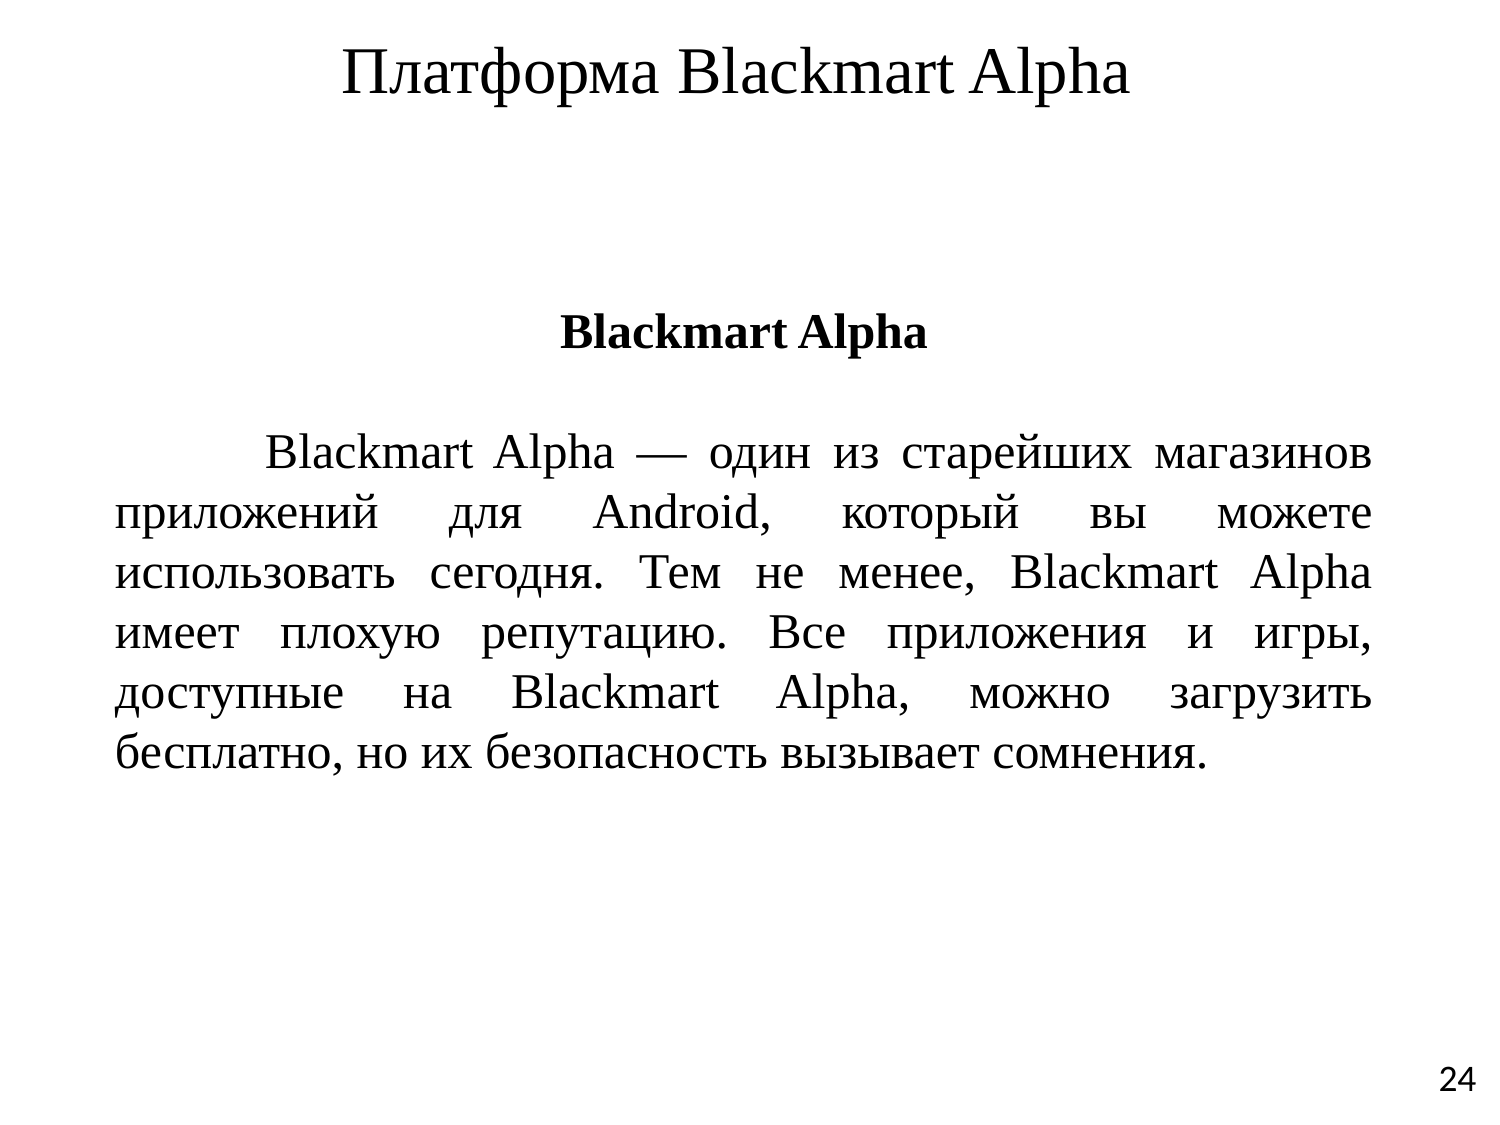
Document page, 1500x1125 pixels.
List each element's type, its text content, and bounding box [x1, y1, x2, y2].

title Платформа Blackmart Alpha [32, 7, 1458, 126]
text_box 24 [1423, 1046, 1492, 1107]
text_box Blackmart Alpha Blackmart Alpha — один из старейших магазинов приложений для Android, который вы можете использовать сегодня. Тем не менее, Blackmart Alpha имеет плохую репутацию. Все приложения и игры, доступные на Blackmart Alpha, можно загрузить бесплатно, но их безопасность вызывает сомнения. [100, 290, 1388, 786]
